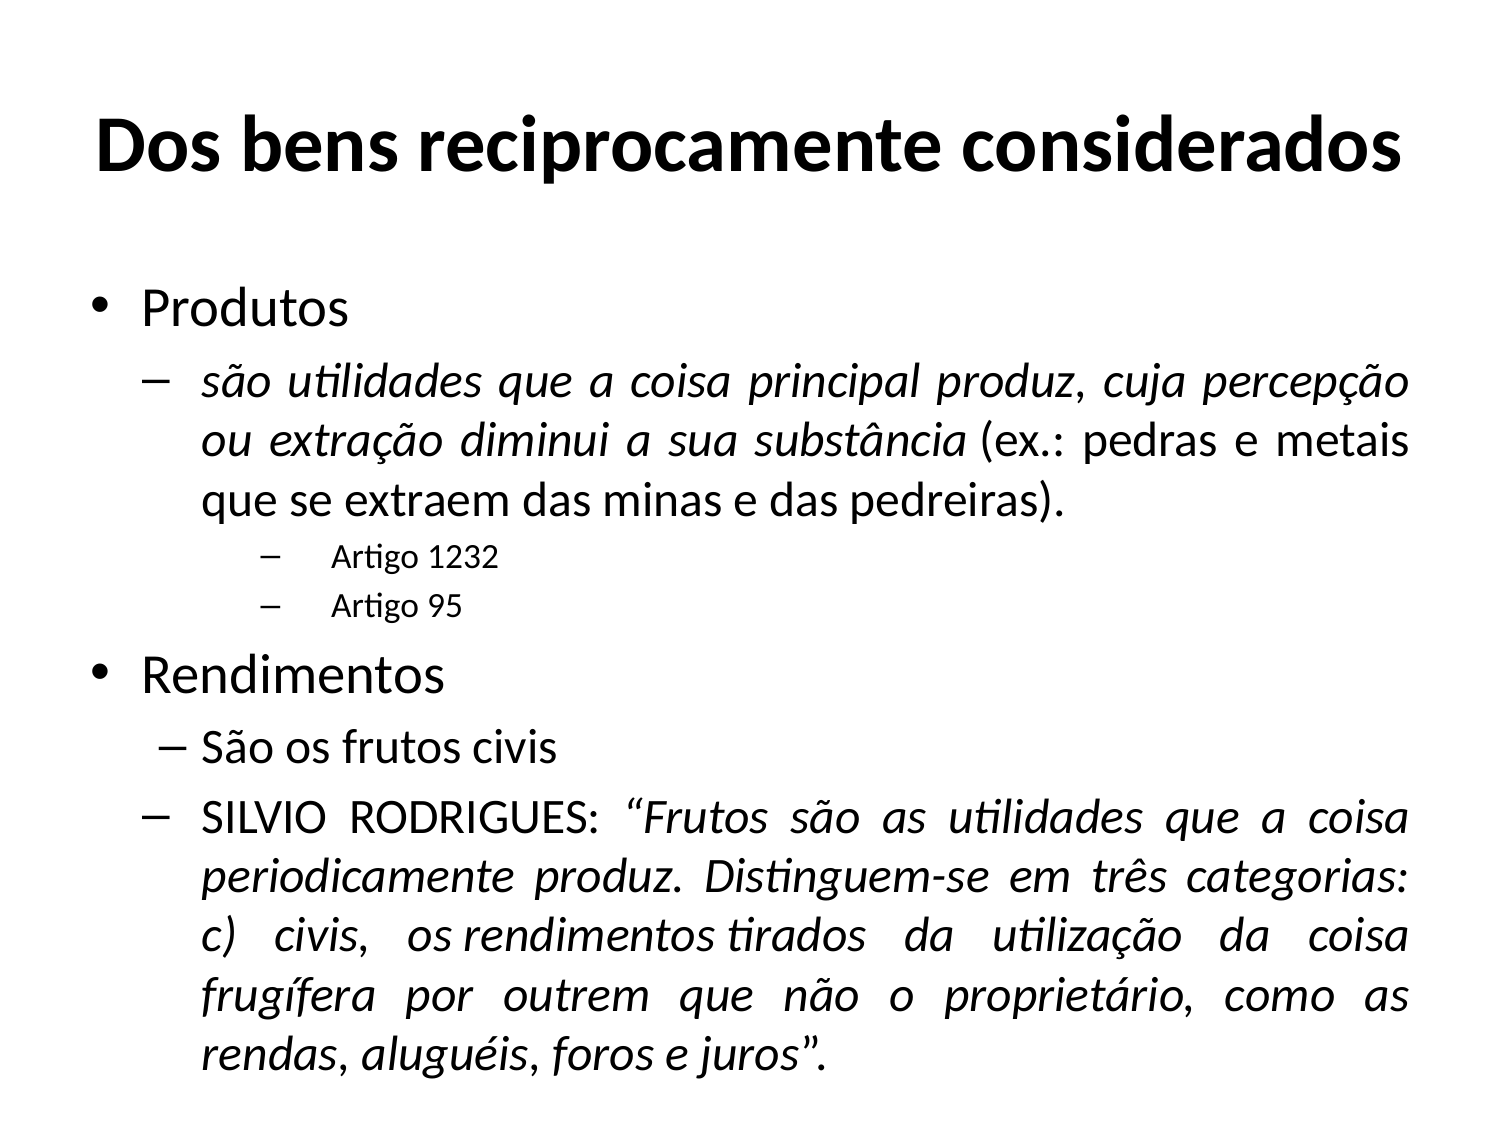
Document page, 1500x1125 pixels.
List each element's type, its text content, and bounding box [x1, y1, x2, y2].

title Dos bens reciprocamente considerados [75, 45, 1425, 233]
list Produtos são utilidades que a coisa principal produz, cuja percepção ou extração diminui a sua substância (ex.: pedras e metais que se extraem das minas e das pedreiras). Artigo 1232 Artigo 95 Rendimentos São os frutos civis SILVIO RODRIGUES: “Frutos são as utilidades que a coisa periodicamente produz. Distinguem-se em três categorias: c) civis, os rendimentos tirados da utilização da coisa frugífera por outrem que não o proprietário, como as rendas, aluguéis, foros e juros”. [75, 262, 1425, 1090]
